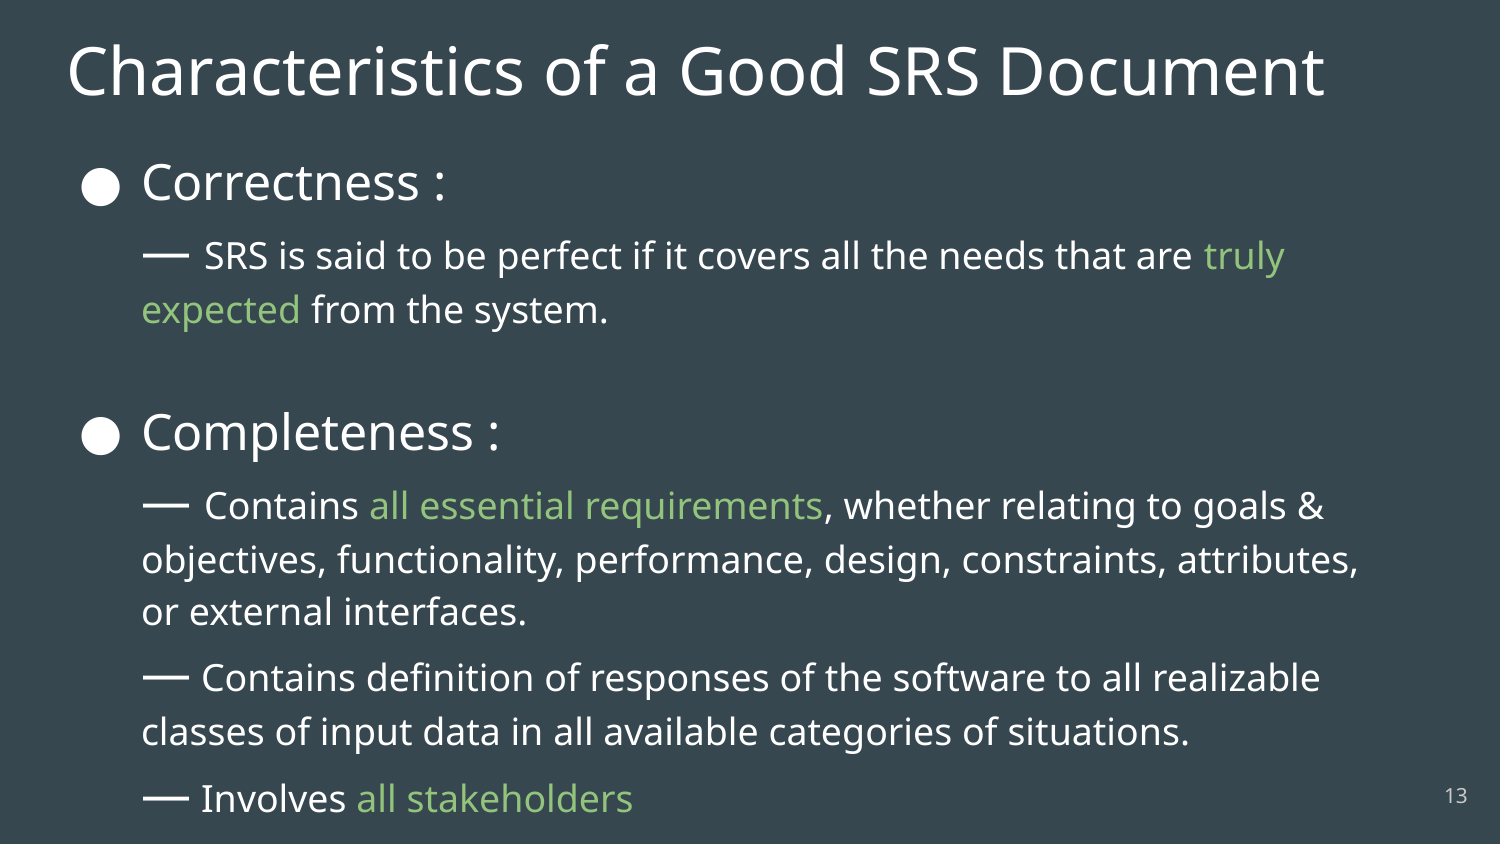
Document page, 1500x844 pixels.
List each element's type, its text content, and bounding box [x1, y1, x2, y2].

list Correctness : — SRS is said to be perfect if it covers all the needs that are truly expected from the system. Completeness : — Contains all essential requirements, whether relating to goals & objectives, functionality, performance, design, constraints, attributes, or external interfaces. — Contains definition of responses of the software to all realizable classes of input data in all available categories of situations. — Involves all stakeholders [51, 126, 1393, 749]
title Characteristics of a Good SRS Document [51, 14, 1449, 109]
slide_number 13 [1392, 767, 1483, 833]
